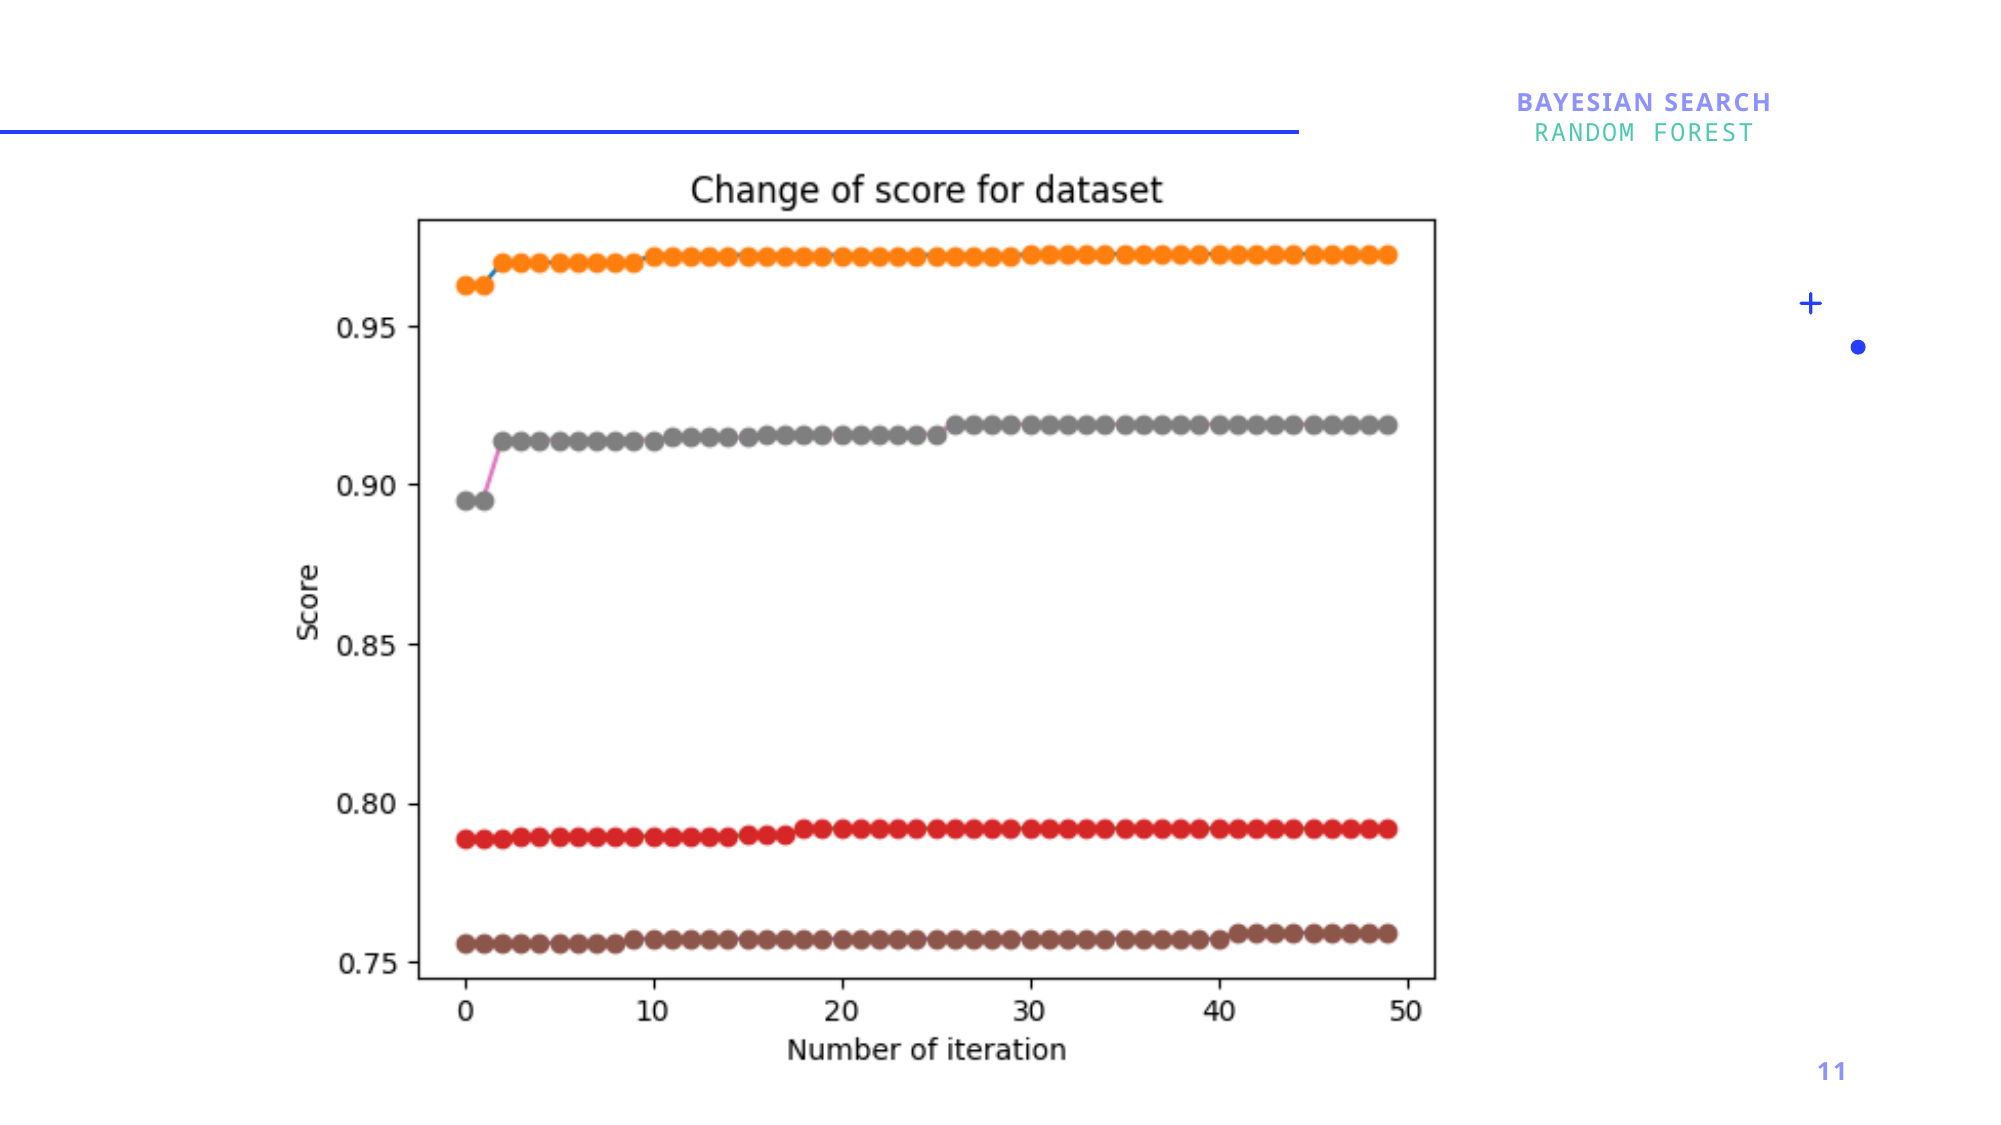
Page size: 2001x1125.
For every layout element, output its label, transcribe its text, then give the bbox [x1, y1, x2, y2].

picture [274, 154, 1455, 1087]
slide_number 11 [1412, 1042, 1863, 1103]
footer bayesian search Random forest [1306, 101, 1982, 162]
